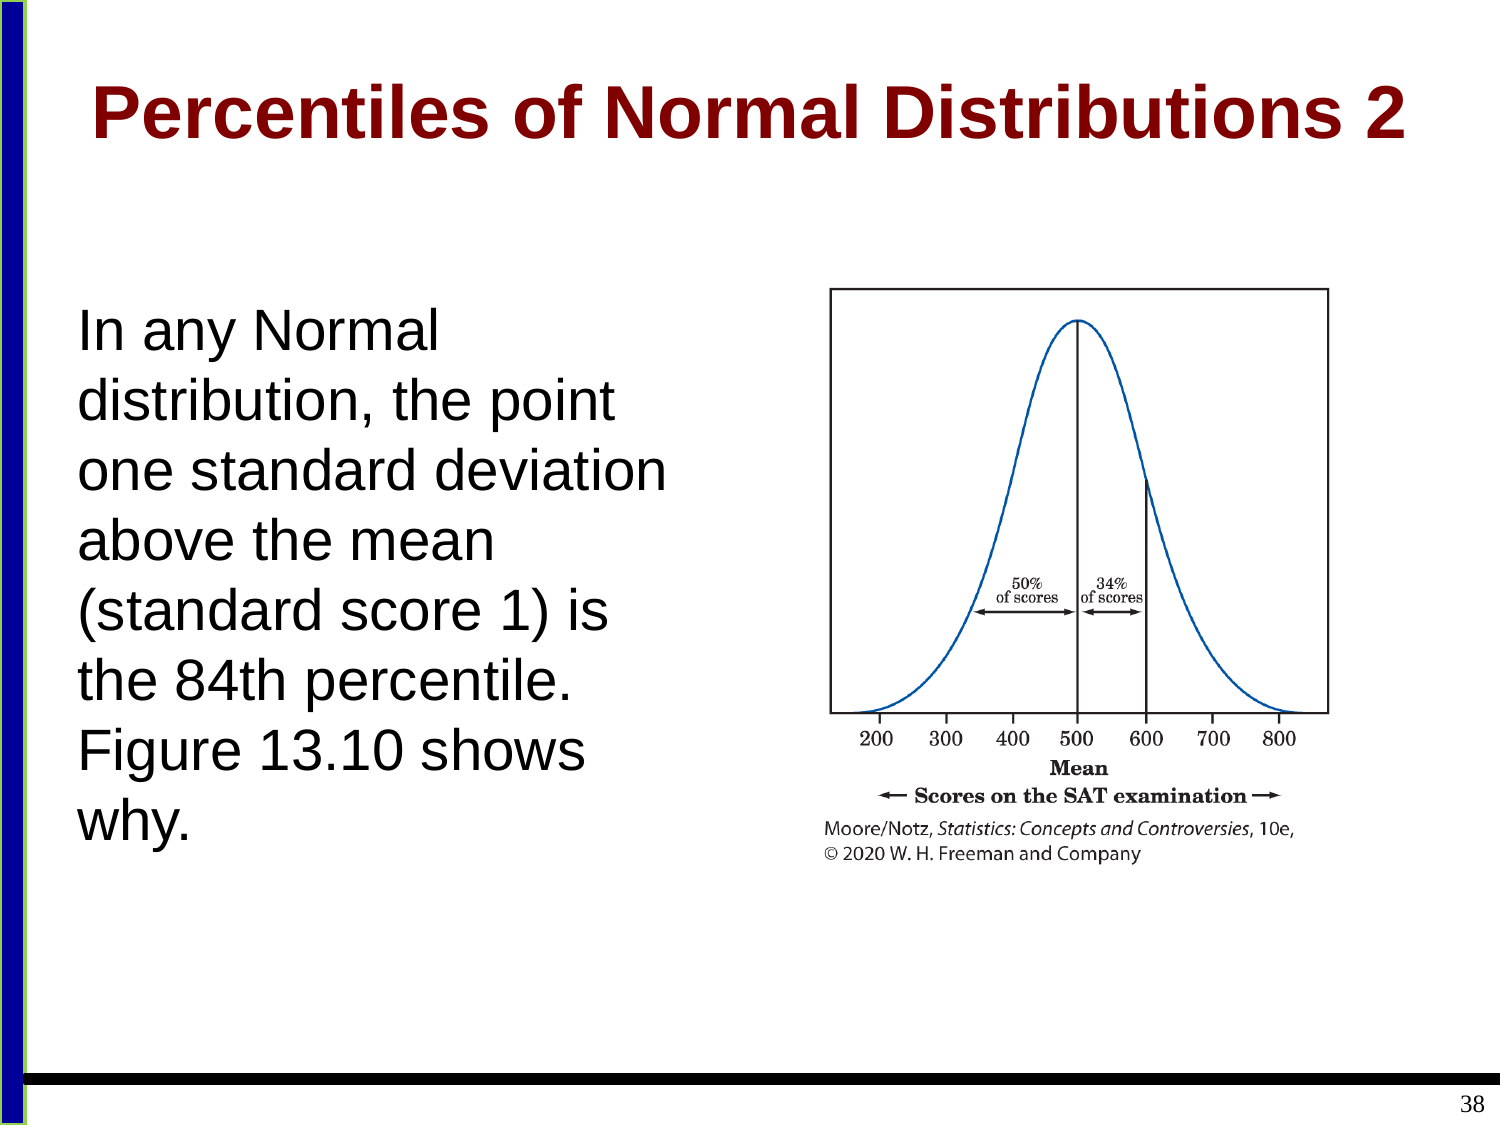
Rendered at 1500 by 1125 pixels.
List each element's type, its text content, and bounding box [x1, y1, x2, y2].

title Percentiles of Normal Distributions 2 [74, 59, 1426, 248]
text_box In any Normal distribution, the point one standard deviation above the mean (standard score 1) is the 84th percentile. Figure 13.10 shows why. [62, 285, 685, 860]
picture [687, 284, 1471, 867]
